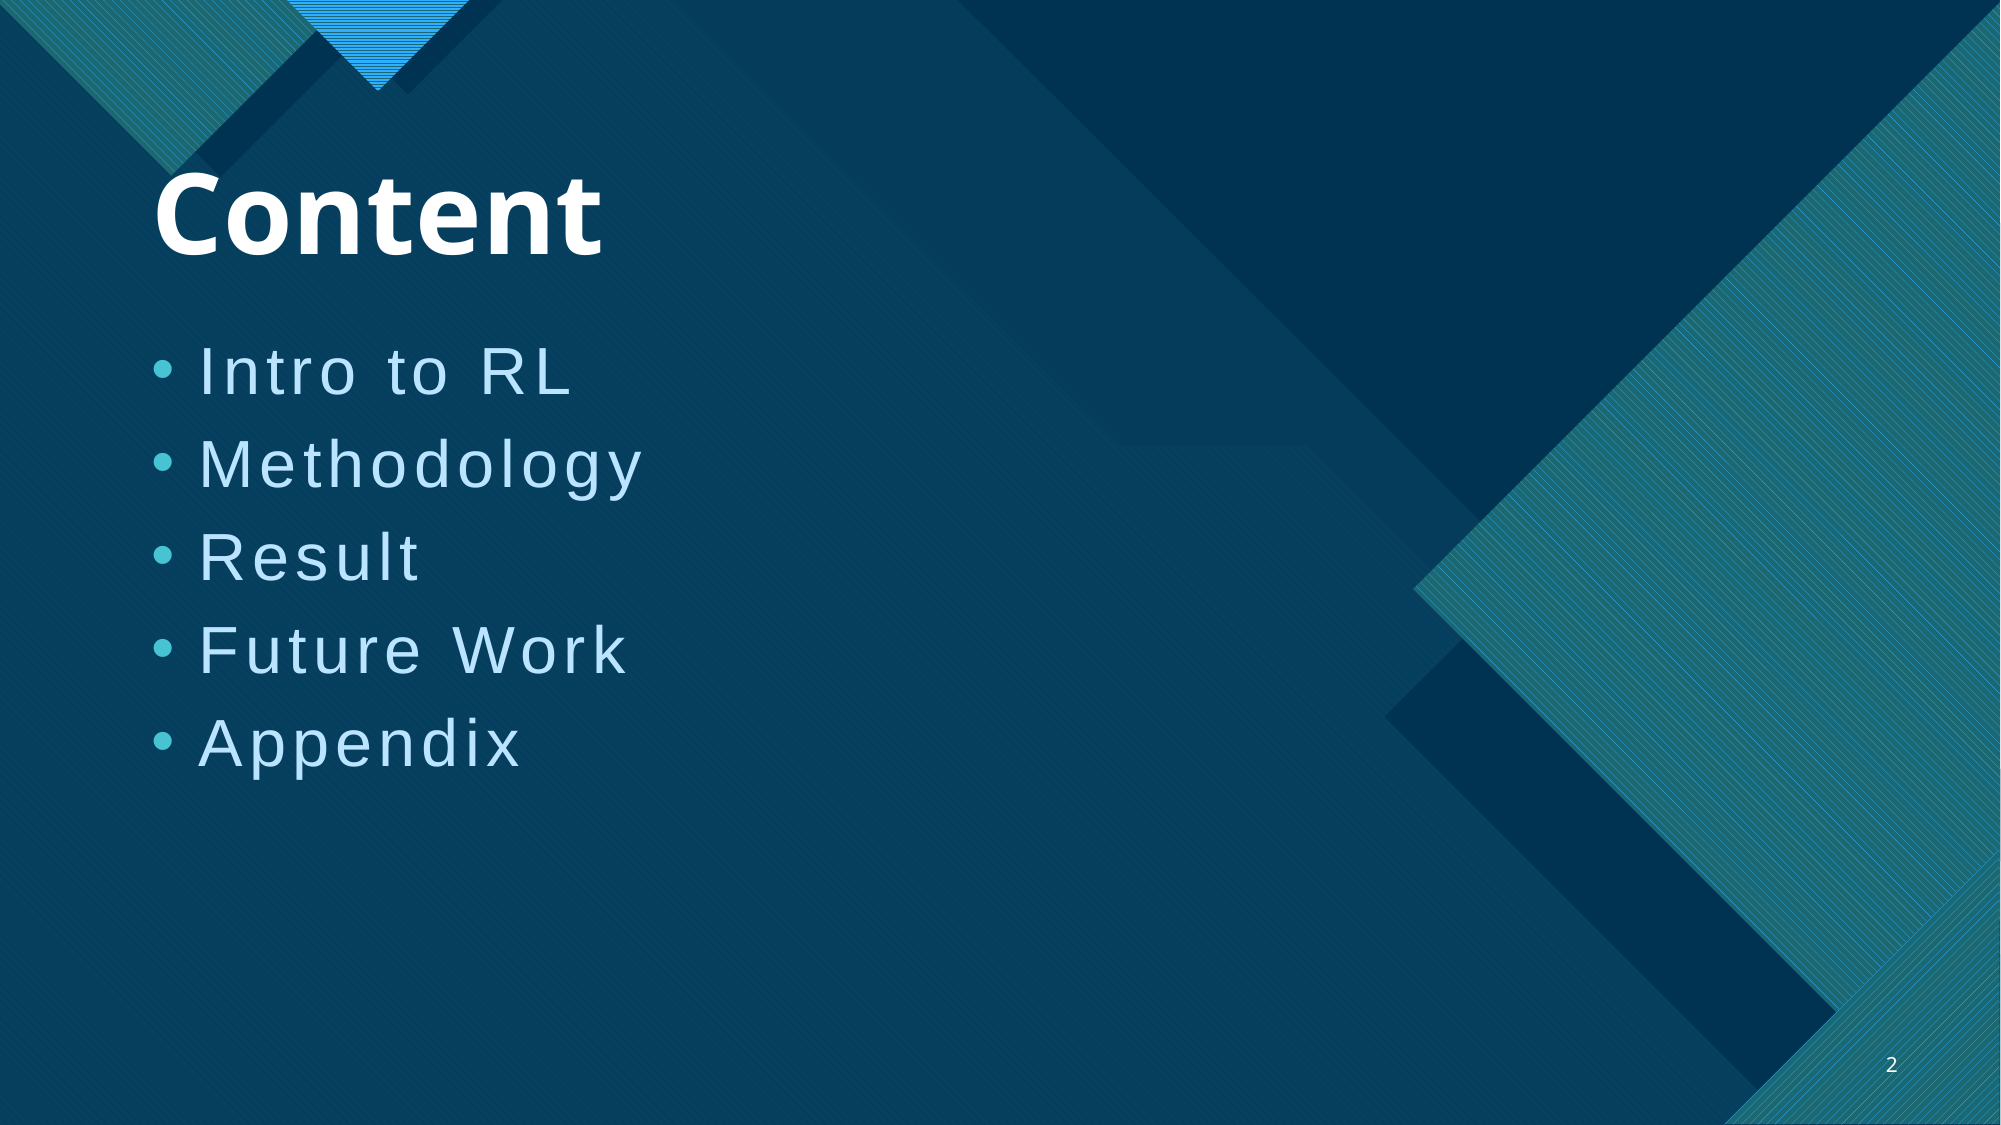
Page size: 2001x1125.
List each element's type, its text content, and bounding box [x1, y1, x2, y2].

slide_number 2 [1845, 1035, 1913, 1096]
title Content [136, 145, 1413, 287]
list Intro to RL Methodology Result Future Work Appendix [136, 329, 1660, 1066]
text_box Methodology [1660, 512, 2001, 1125]
